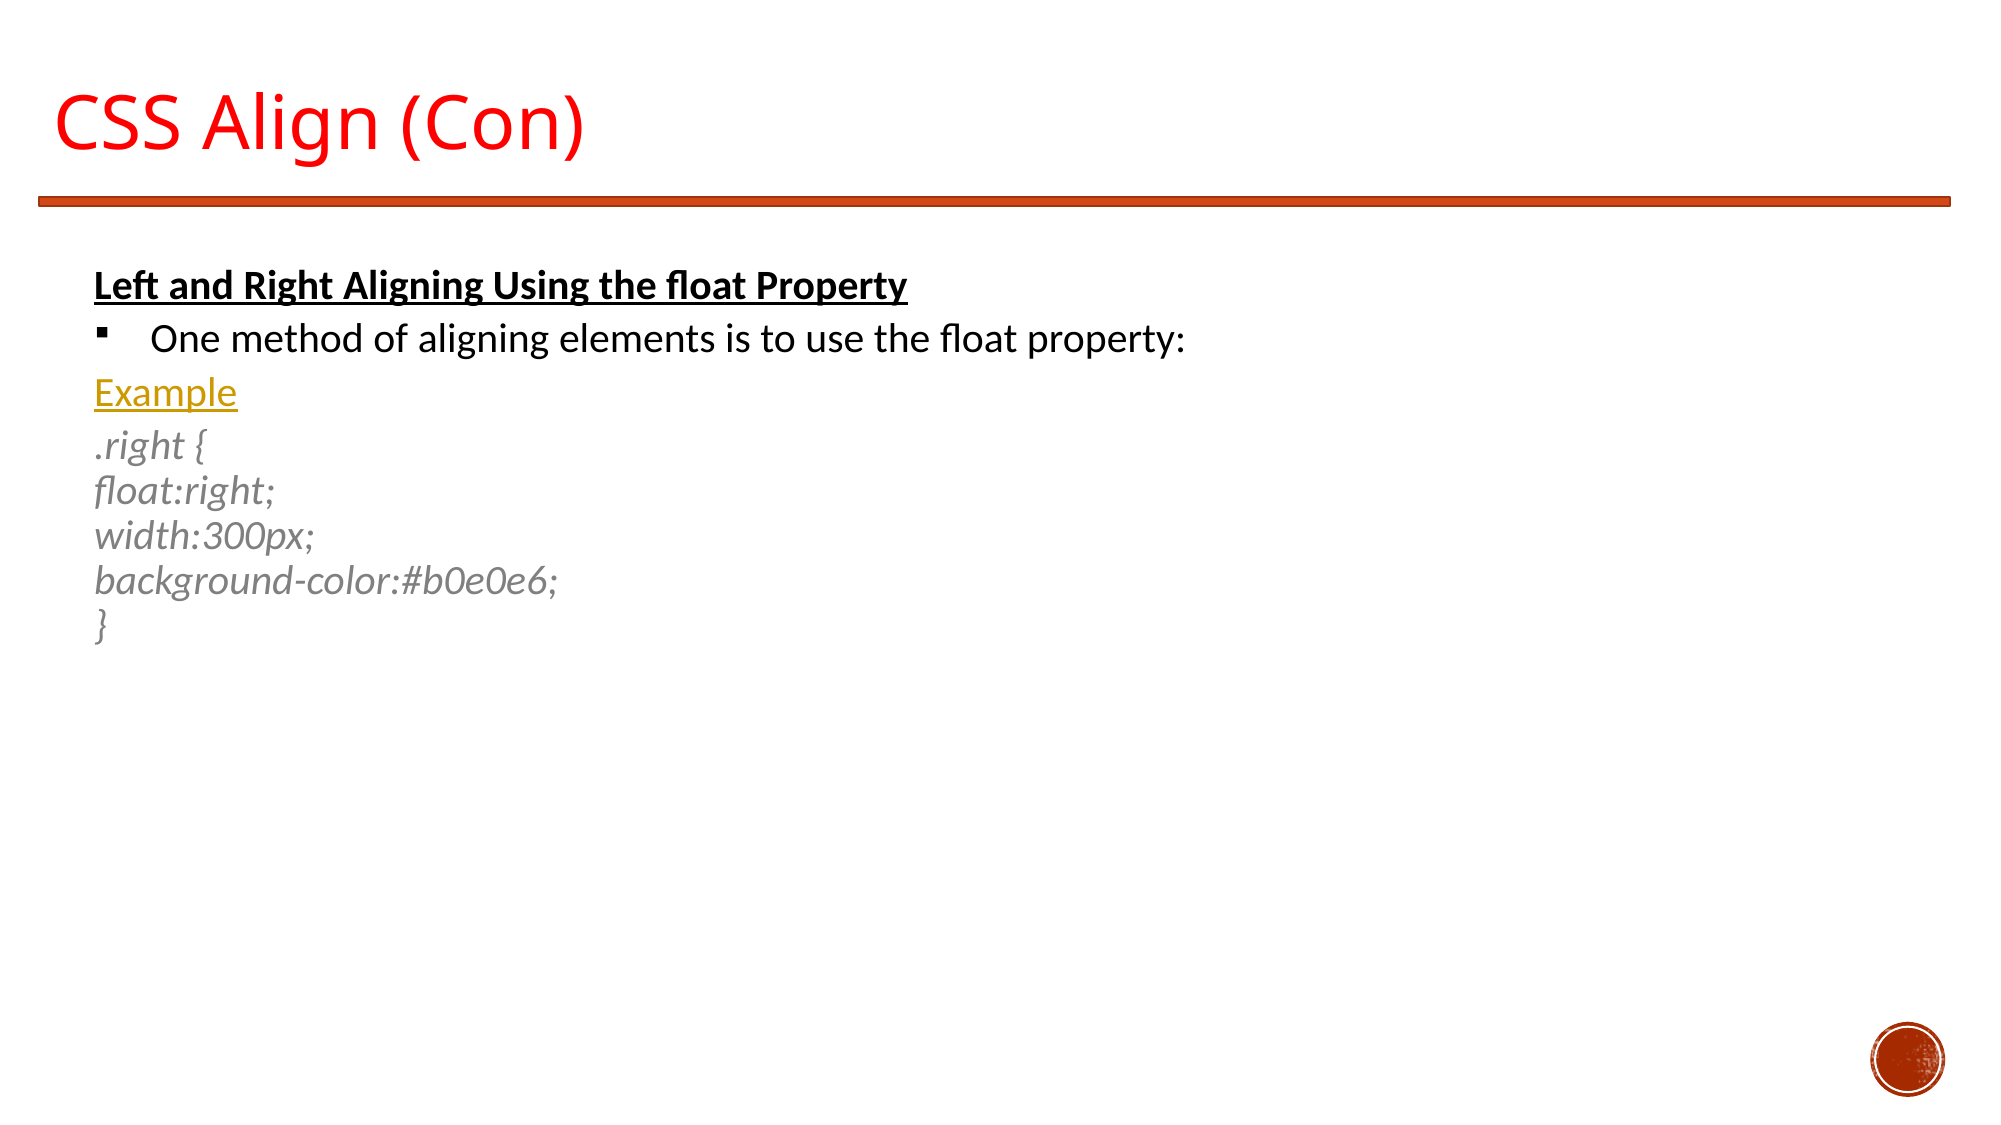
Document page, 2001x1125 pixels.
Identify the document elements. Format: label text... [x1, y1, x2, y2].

text_box [38, 196, 1951, 207]
text_box CSS Align (Con) [38, 67, 1950, 173]
list Left and Right Aligning Using the float Property One method of aligning elements is to use the float property: Example .right { float:right; width:300px; background-color:#b0e0e6; } [79, 255, 1888, 1037]
